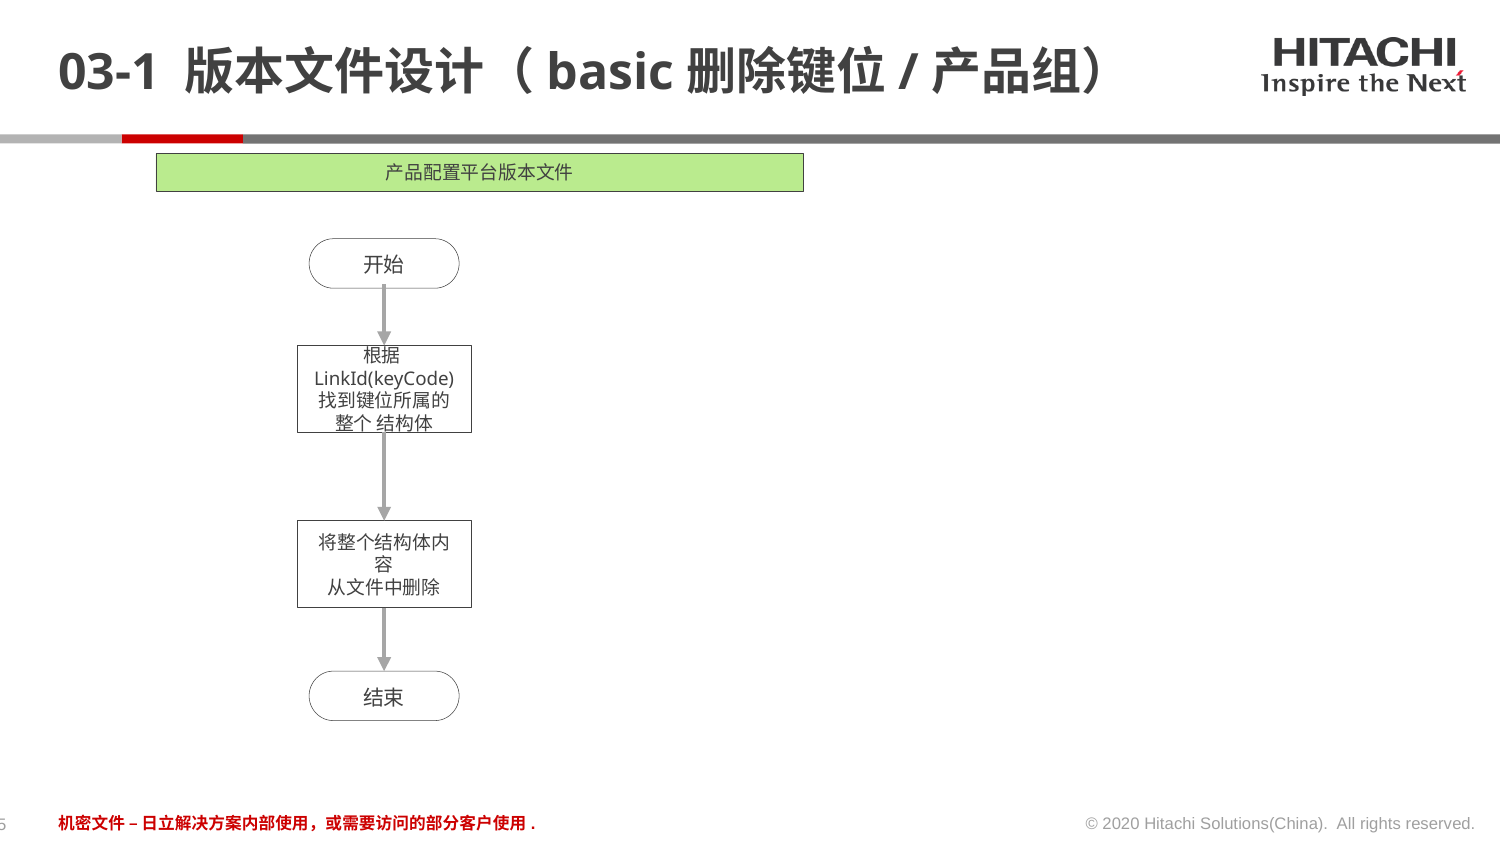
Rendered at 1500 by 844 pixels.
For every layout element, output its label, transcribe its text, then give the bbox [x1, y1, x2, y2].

picture [1261, 37, 1466, 96]
text_box 将整个结构体内容 从文件中删除 [295, 519, 474, 610]
text_box 根据LinkId(keyCode) 找到键位所属的整个 结构体 [295, 343, 474, 434]
text_box 产品配置平台版本文件 [154, 152, 805, 193]
text_box [307, 236, 462, 291]
text_box [307, 669, 462, 723]
title 03-1 版本文件设计（basic删除键位/产品组） [43, 20, 1200, 129]
text_box 开始 [348, 244, 420, 285]
text_box 结束 [348, 676, 420, 717]
